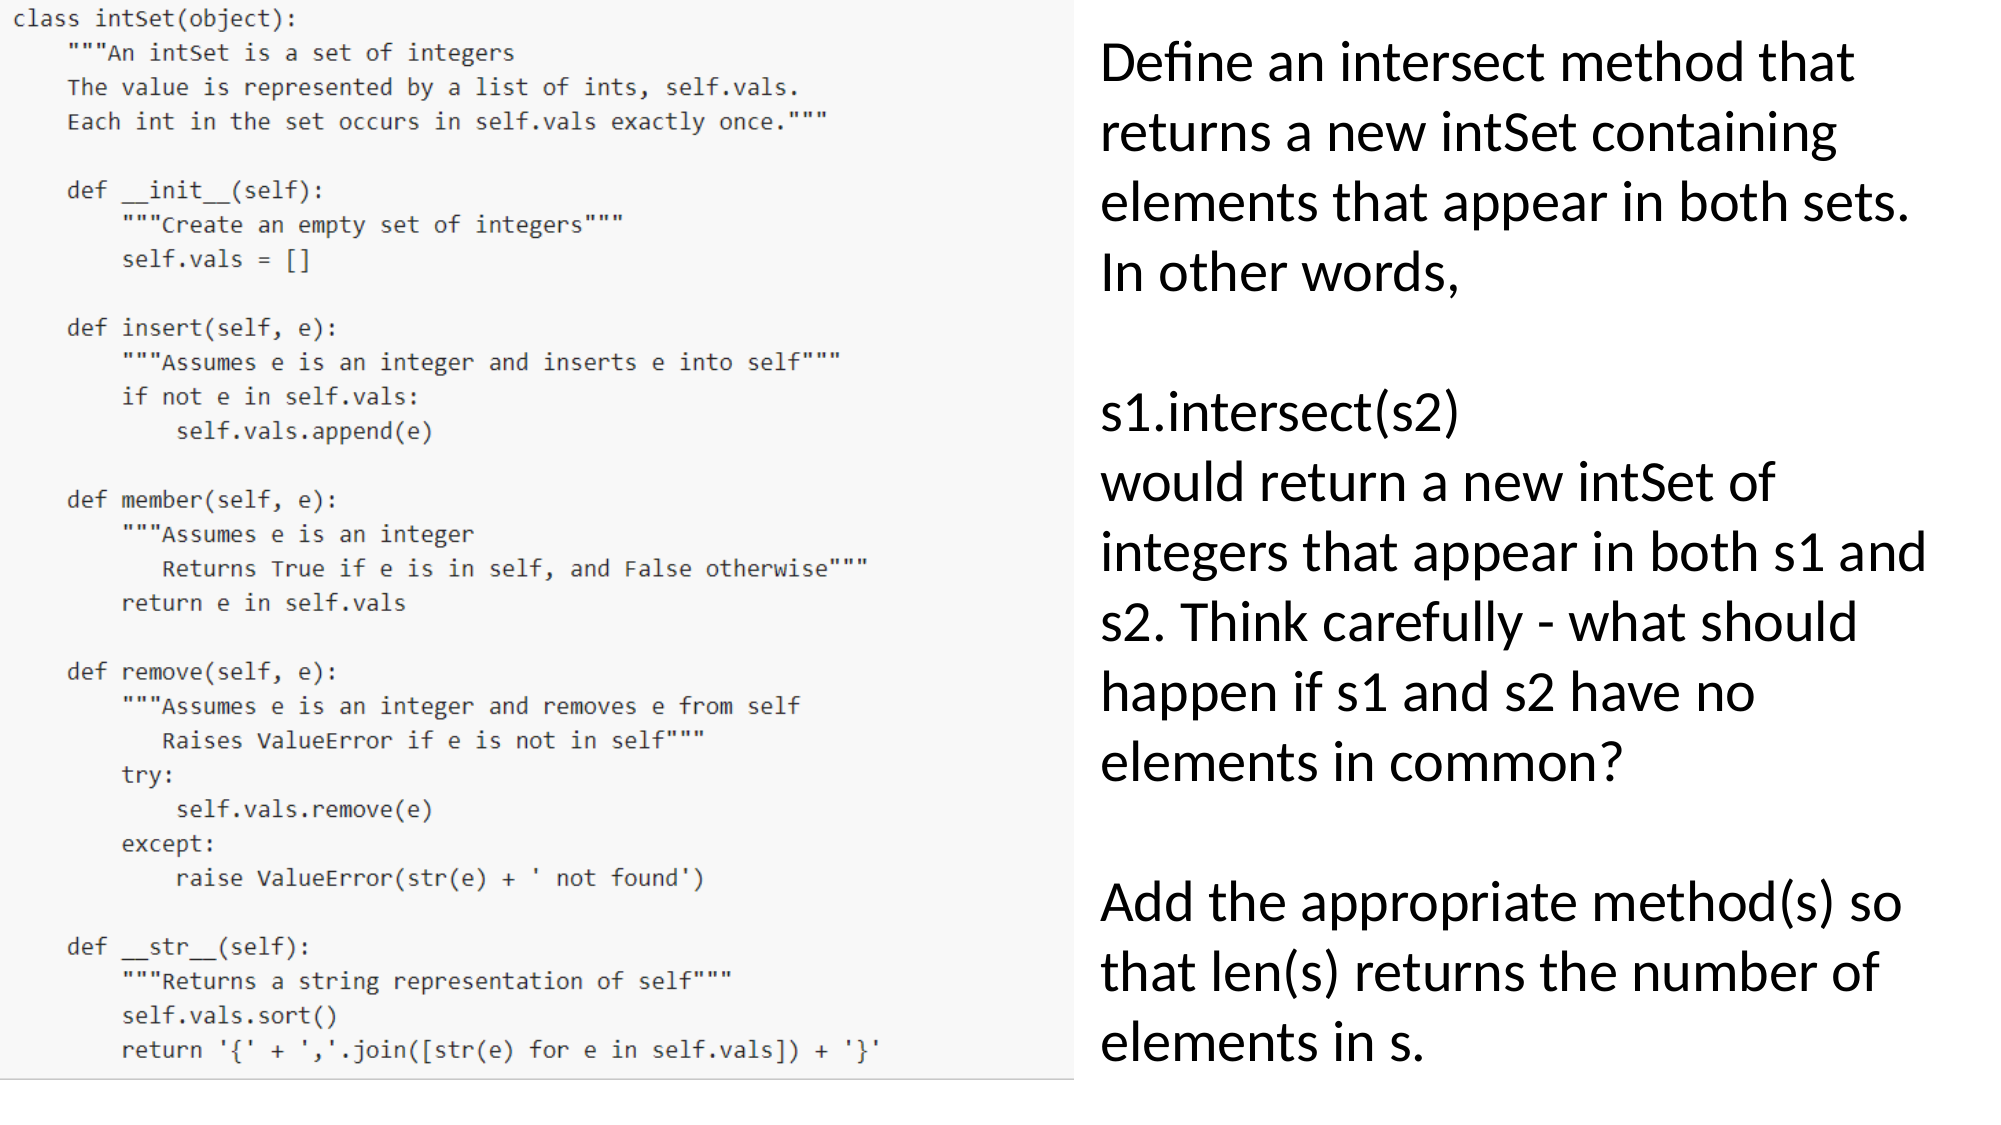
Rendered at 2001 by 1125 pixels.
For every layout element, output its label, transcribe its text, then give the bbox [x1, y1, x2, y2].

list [0, 0, 1074, 1080]
text_box Define an intersect method that returns a new intSet containing elements that appear in both sets. In other words, s1.intersect(s2) would return a new intSet of integers that appear in both s1 and s2. Think carefully - what should happen if s1 and s2 have no elements in common? Add the appropriate method(s) so that len(s) returns the number of elements in s. [1085, 15, 1955, 1081]
